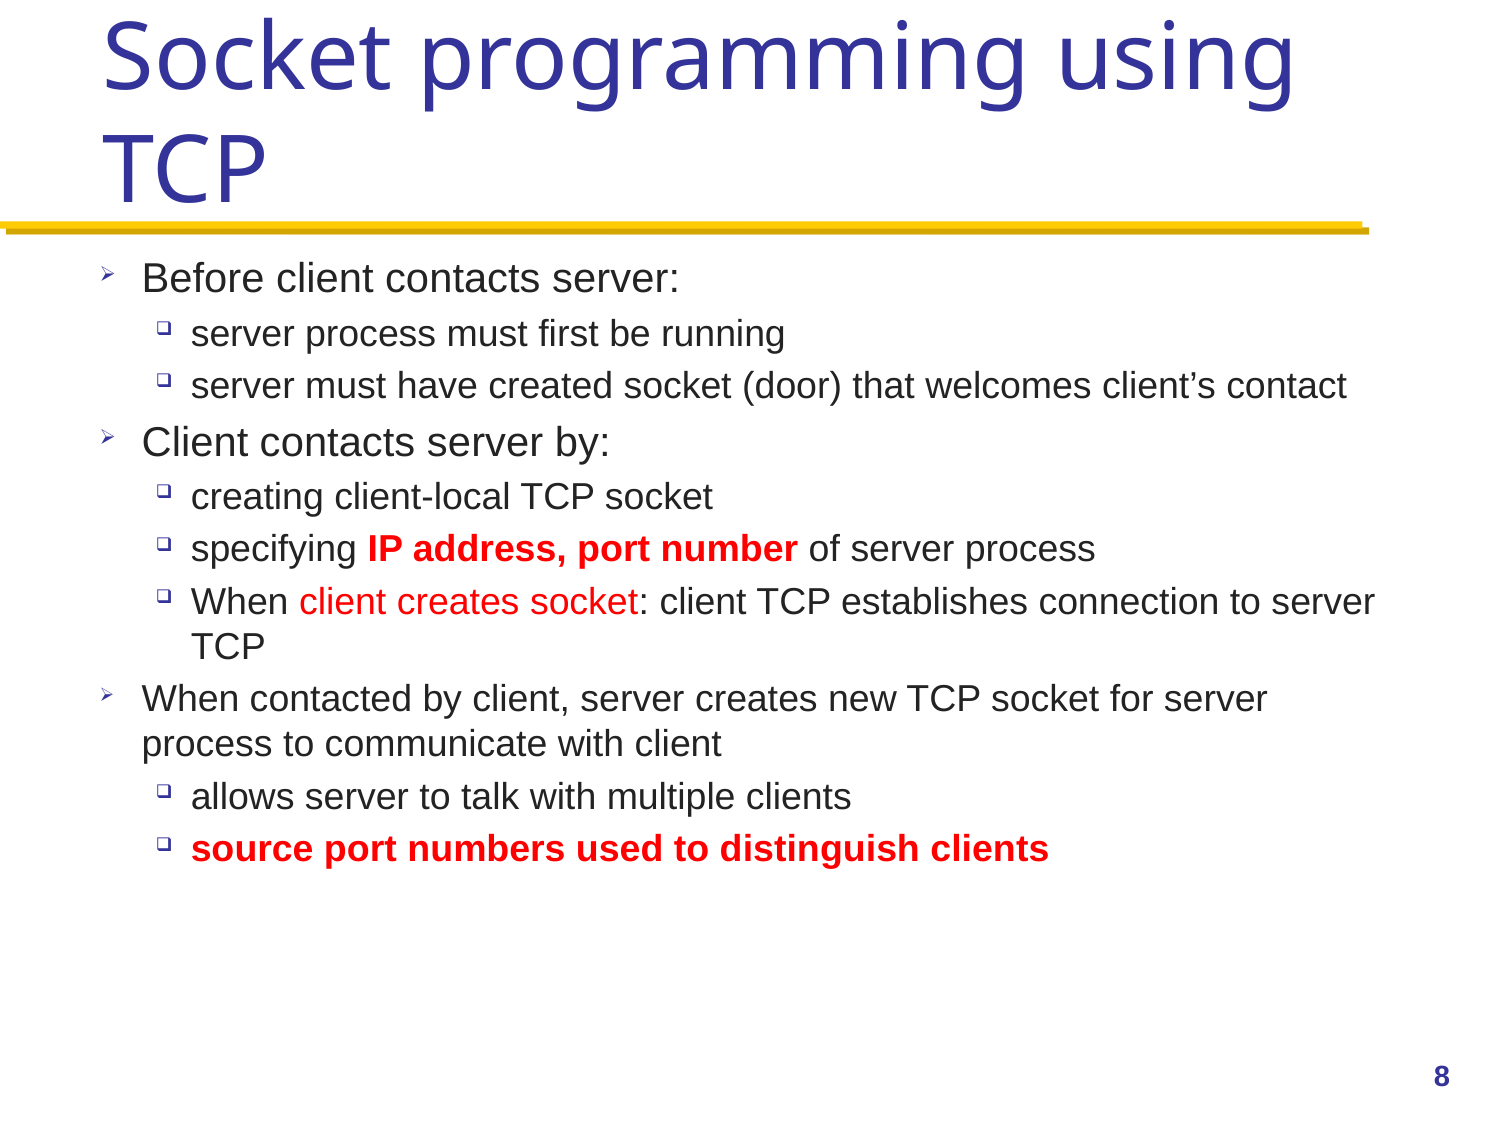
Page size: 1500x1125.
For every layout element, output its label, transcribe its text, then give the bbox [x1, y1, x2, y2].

slide_number 8 [1362, 1050, 1466, 1125]
title Socket programming using TCP [87, 40, 1466, 229]
list Before client contacts server: server process must first be running server must have created socket (door) that welcomes client’s contact Client contacts server by: creating client-local TCP socket specifying IP address, port number of server process When client creates socket: client TCP establishes connection to server TCP When contacted by client, server creates new TCP socket for server process to communicate with client allows server to talk with multiple clients source port numbers used to distinguish clients [84, 243, 1392, 1018]
